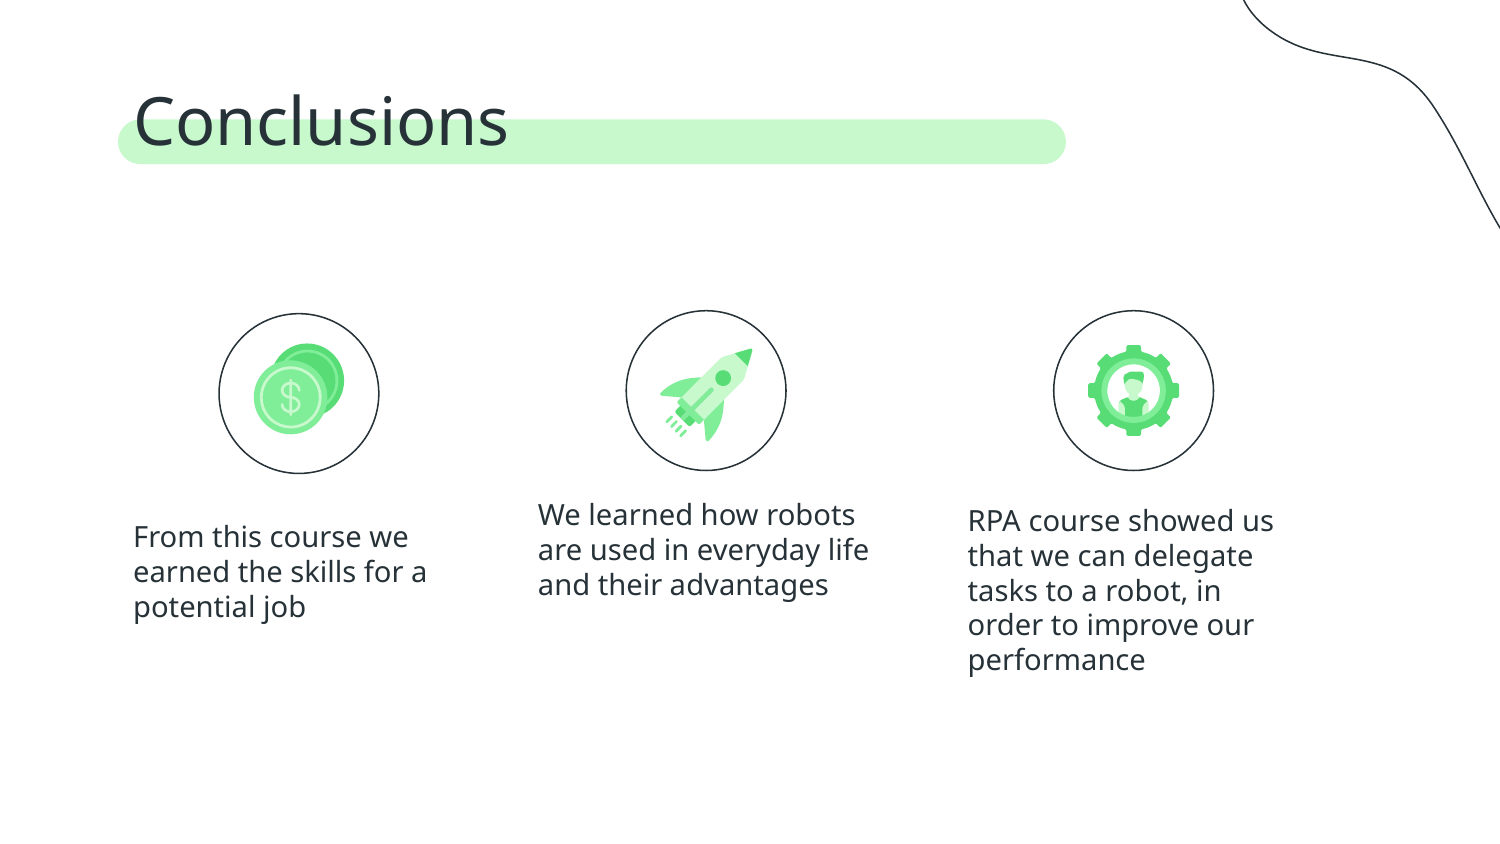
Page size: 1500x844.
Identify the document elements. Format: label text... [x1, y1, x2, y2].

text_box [1087, 344, 1180, 437]
text_box [219, 313, 379, 474]
subtitle RPA course showed us that we can delegate tasks to a robot, in order to improve our performance [952, 486, 1315, 706]
text_box [1053, 310, 1214, 471]
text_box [659, 348, 754, 442]
subtitle We learned how robots are used in everyday life and their advantages [522, 481, 885, 658]
text_box [626, 310, 787, 471]
subtitle From this course we earned the skills for a potential job [118, 503, 480, 644]
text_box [249, 343, 349, 435]
title Conclusions [118, 63, 1382, 165]
